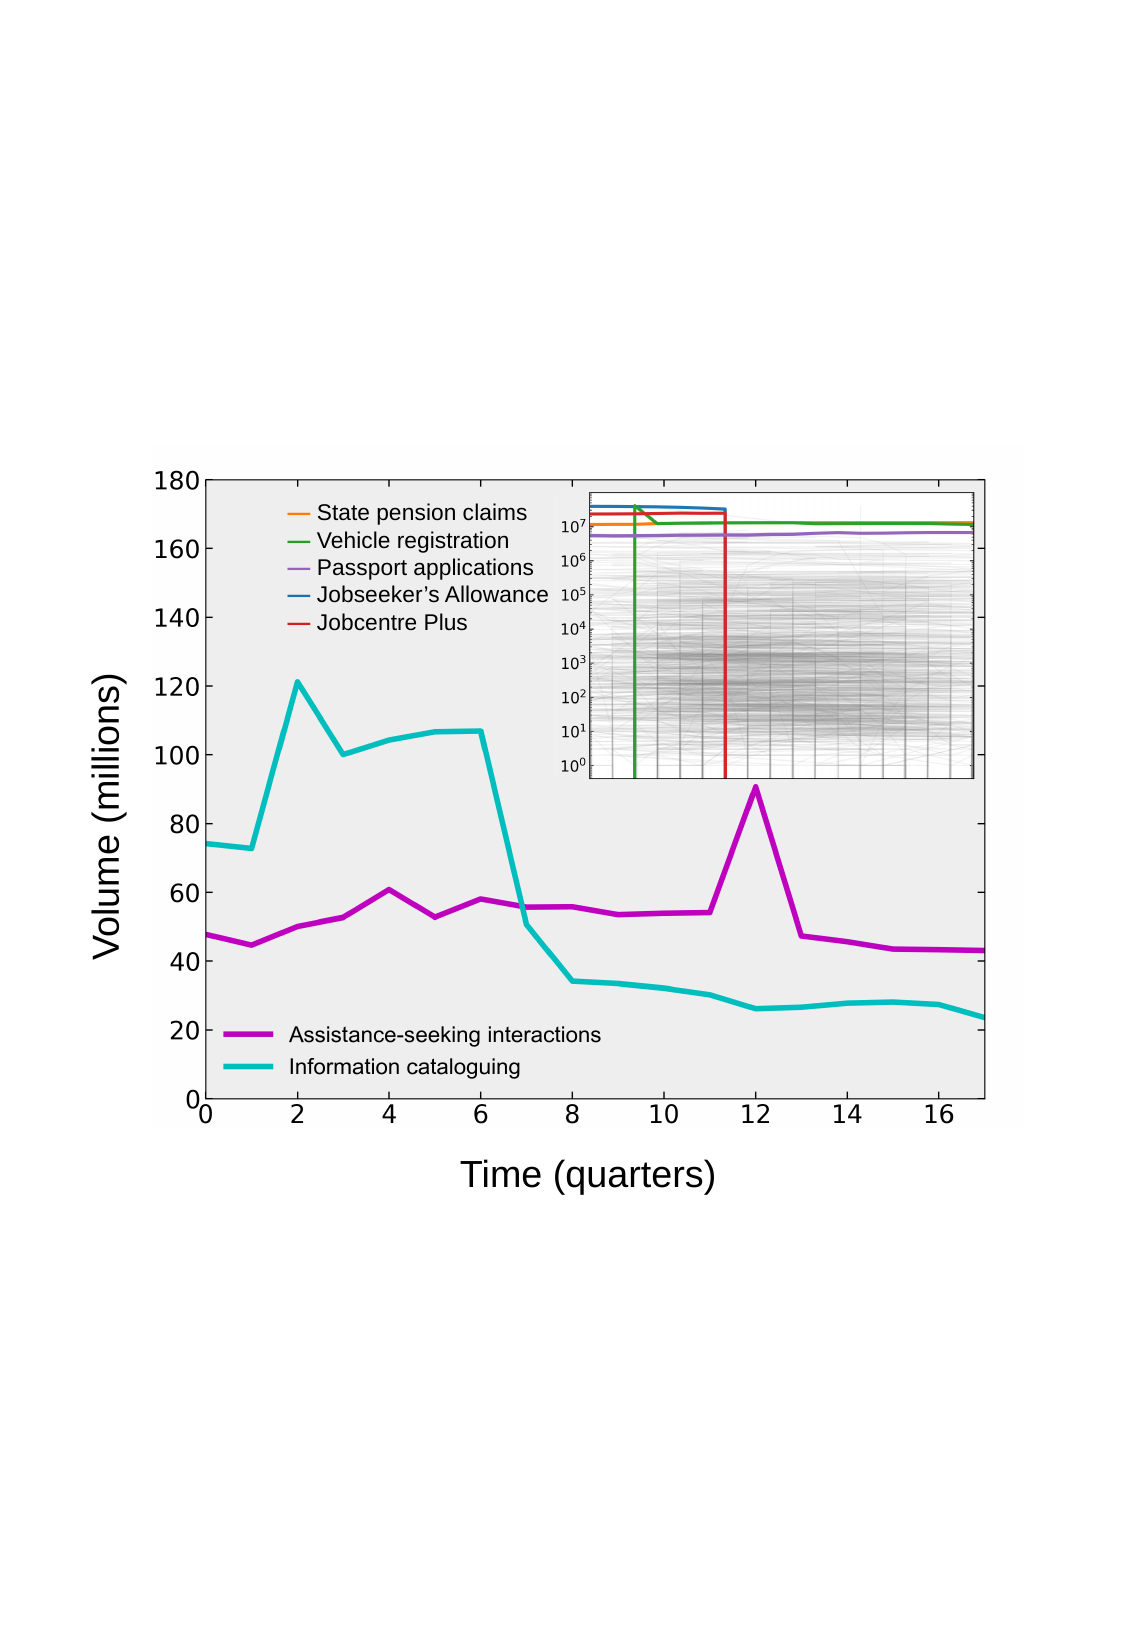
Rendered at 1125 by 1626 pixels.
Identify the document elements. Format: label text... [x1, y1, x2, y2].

text_box Time (quarters) [388, 1142, 788, 1203]
picture [152, 446, 1025, 1129]
text_box Volume (millions) [73, 601, 134, 1032]
